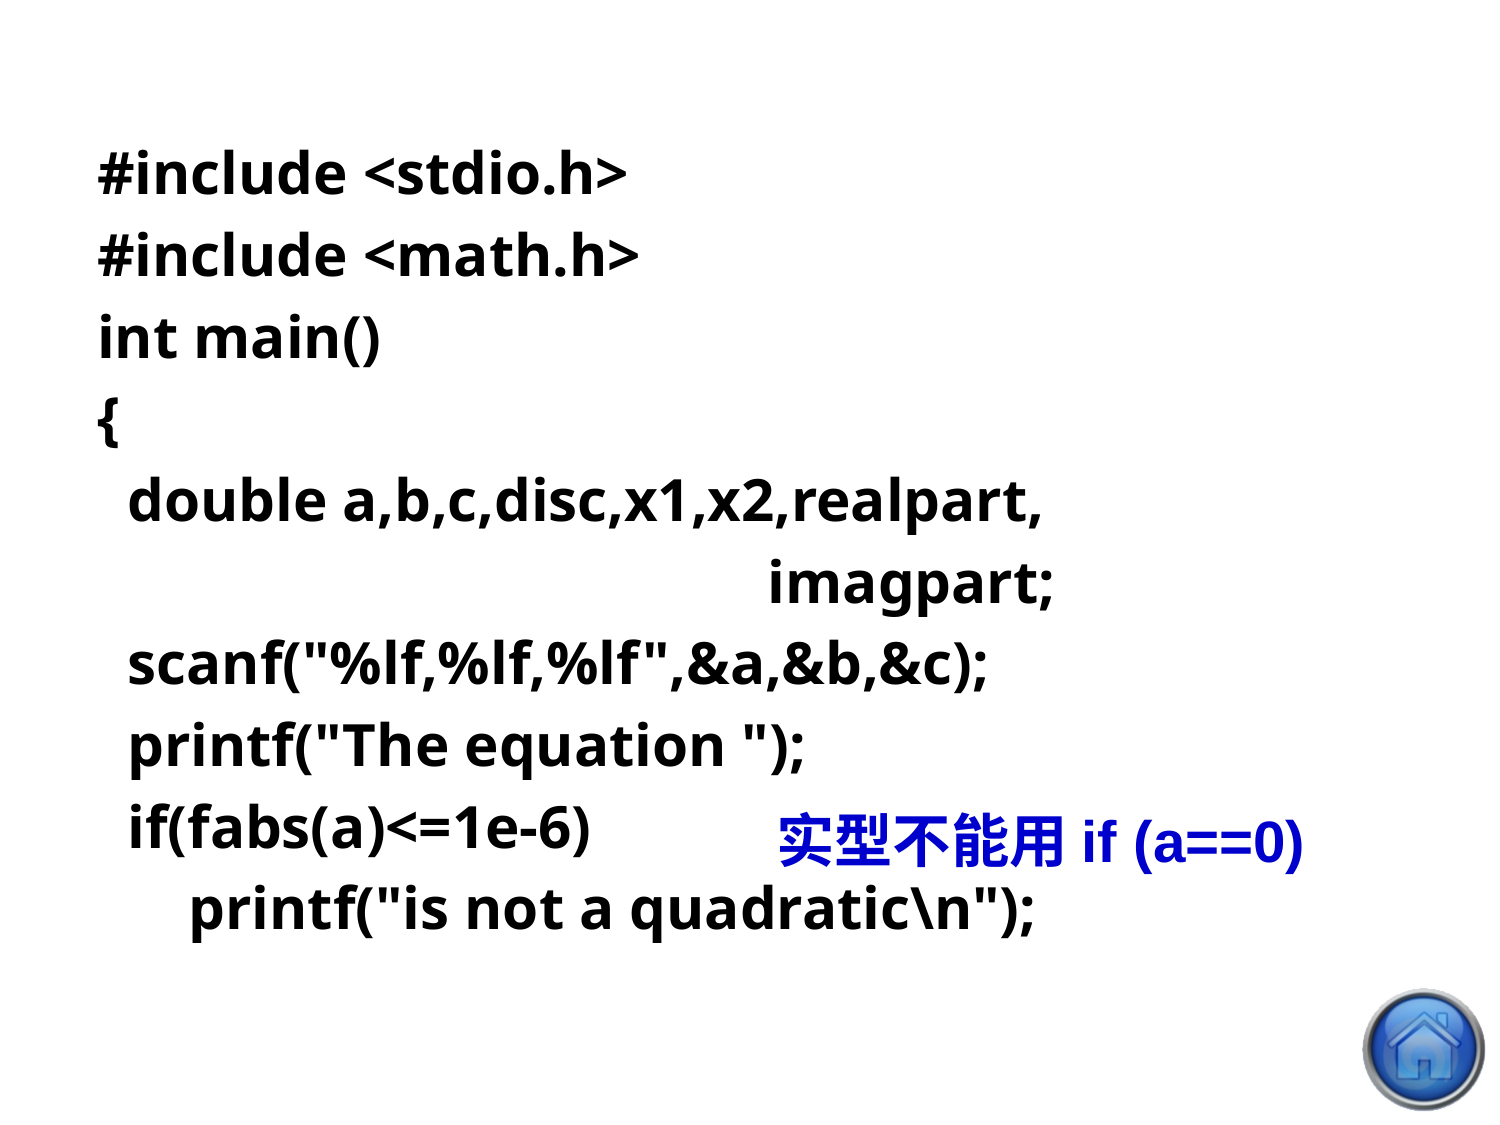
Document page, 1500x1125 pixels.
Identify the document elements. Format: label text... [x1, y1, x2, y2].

text_box 实型不能用if (a==0) [761, 796, 1395, 882]
picture [1347, 973, 1500, 1125]
list #include <stdio.h> #include <math.h> int main() { double a,b,c,disc,x1,x2,realpart, imagpart; scanf("%lf,%lf,%lf",&a,&b,&c); printf("The equation "); if(fabs(a)<=1e-6) printf("is not a quadratic\n"); [81, 128, 1442, 1020]
